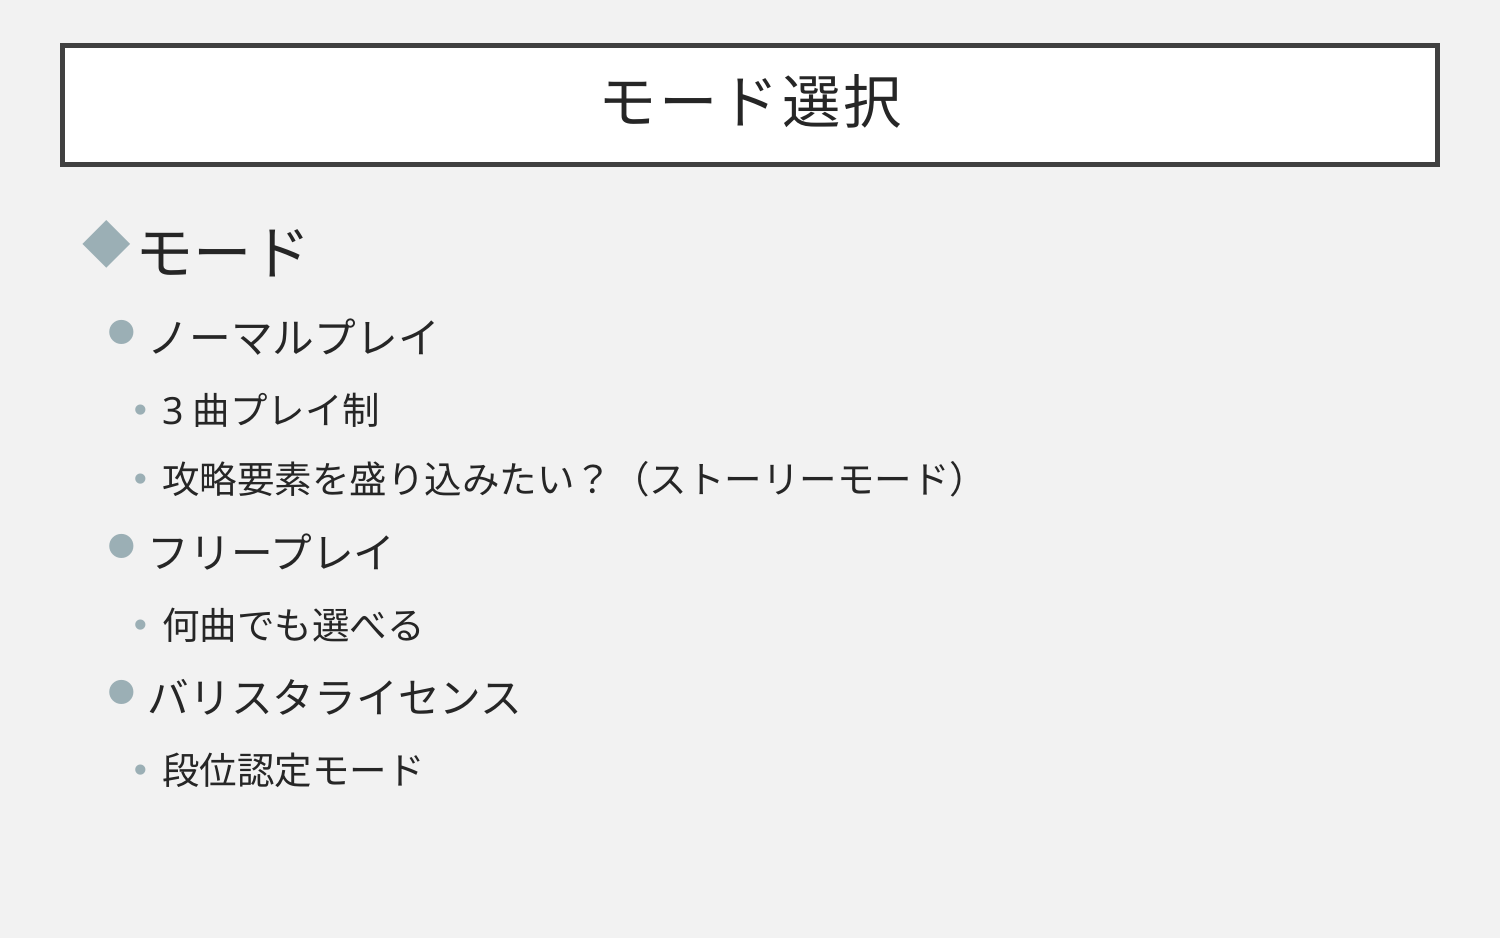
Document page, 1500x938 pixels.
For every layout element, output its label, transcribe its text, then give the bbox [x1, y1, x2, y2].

title モード選択 [60, 43, 1440, 167]
list モード ノーマルプレイ 3曲プレイ制 攻略要素を盛り込みたい？（ストーリーモード） フリープレイ 何曲でも選べる バリスタライセンス 段位認定モード [62, 194, 1438, 894]
